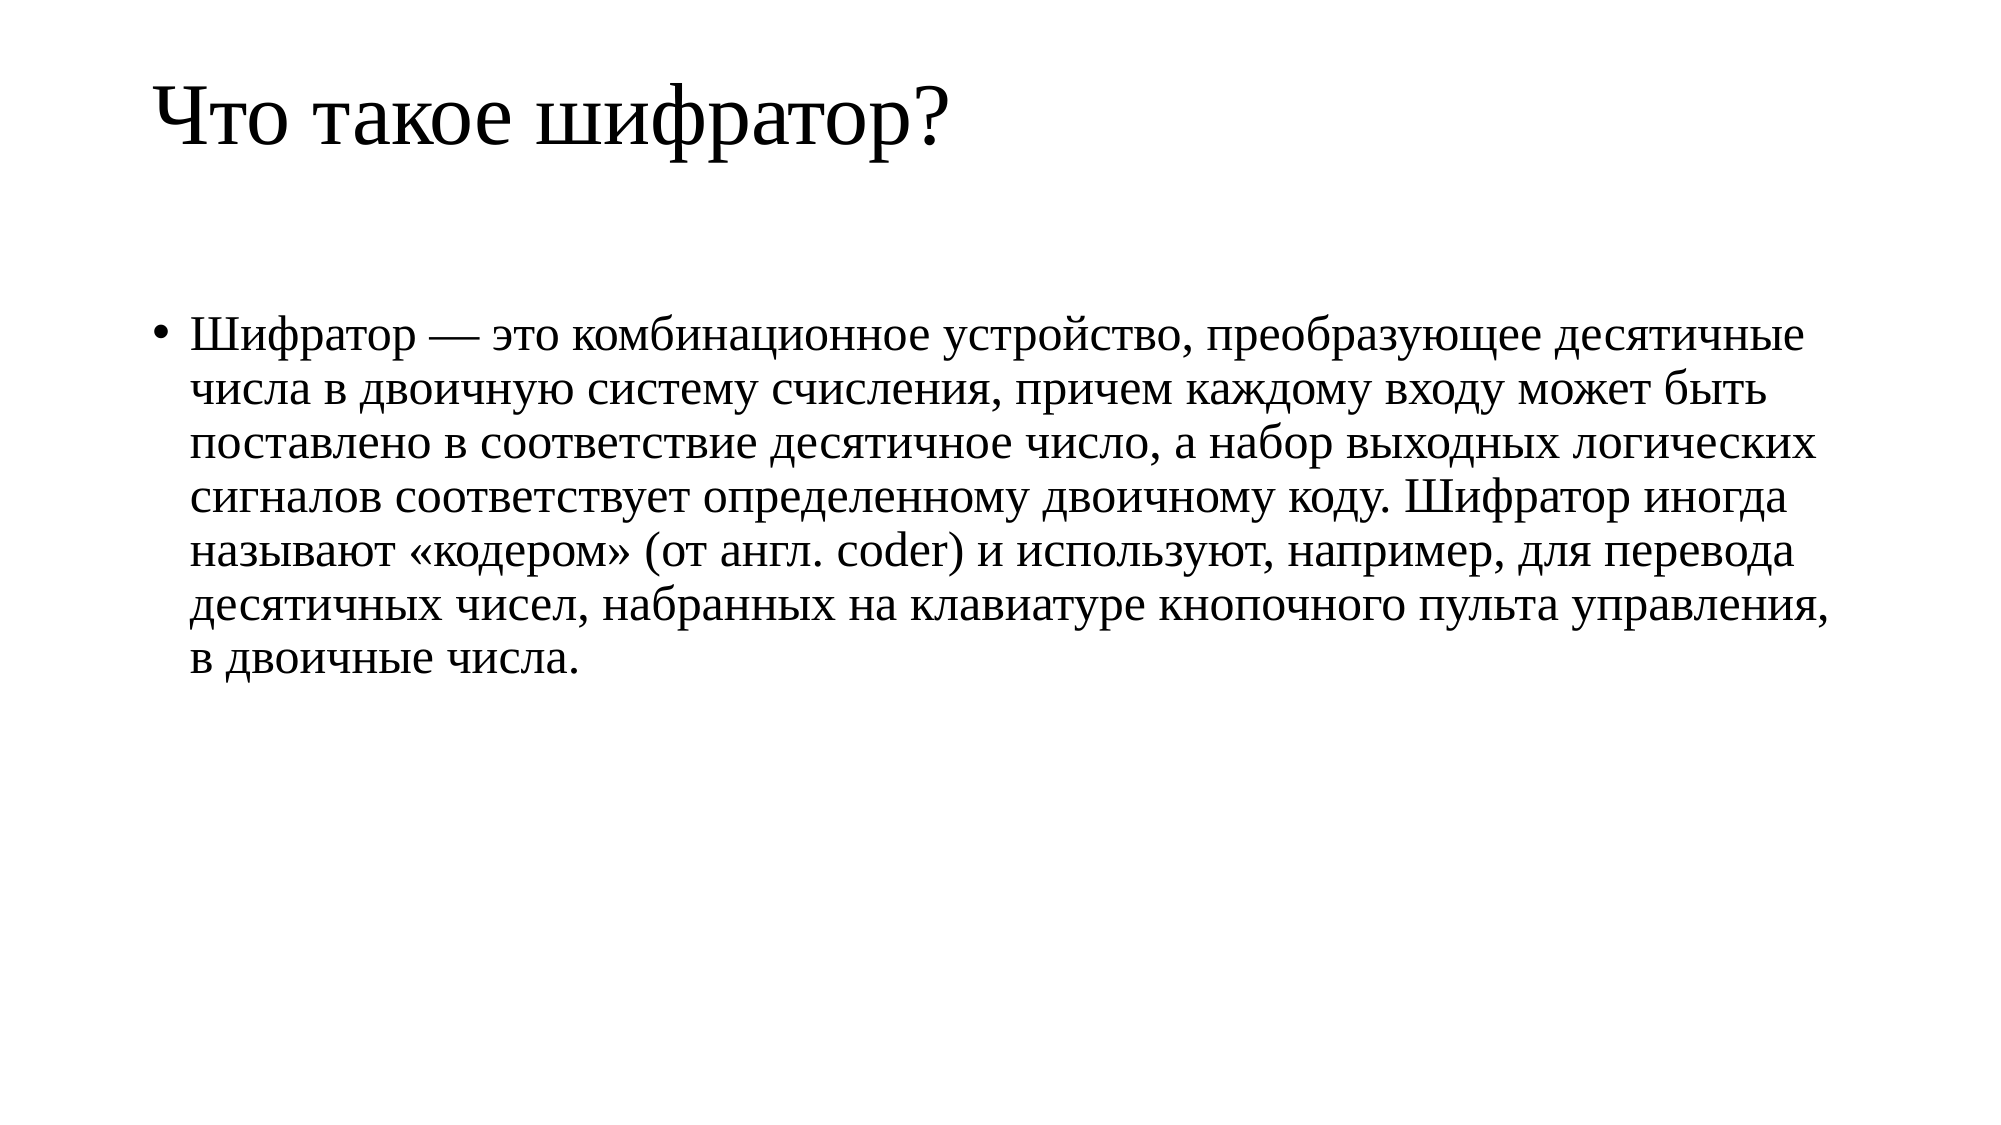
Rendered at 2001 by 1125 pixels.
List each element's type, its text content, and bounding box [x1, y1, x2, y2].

list Шифратор — это комбинационное устройство, преобразующее десятичные числа в двоичную систему счисления, причем каждому входу может быть поставлено в соответствие десятичное число, а набор выходных логических сигналов соответствует определенному двоичному коду. Шифратор иногда называют «кодером» (от англ. coder) и используют, например, для перевода десятичных чисел, набранных на клавиатуре кнопочного пульта управления, в двоичные числа. [137, 299, 1863, 1014]
title Что такое шифратор? [137, 59, 1863, 278]
